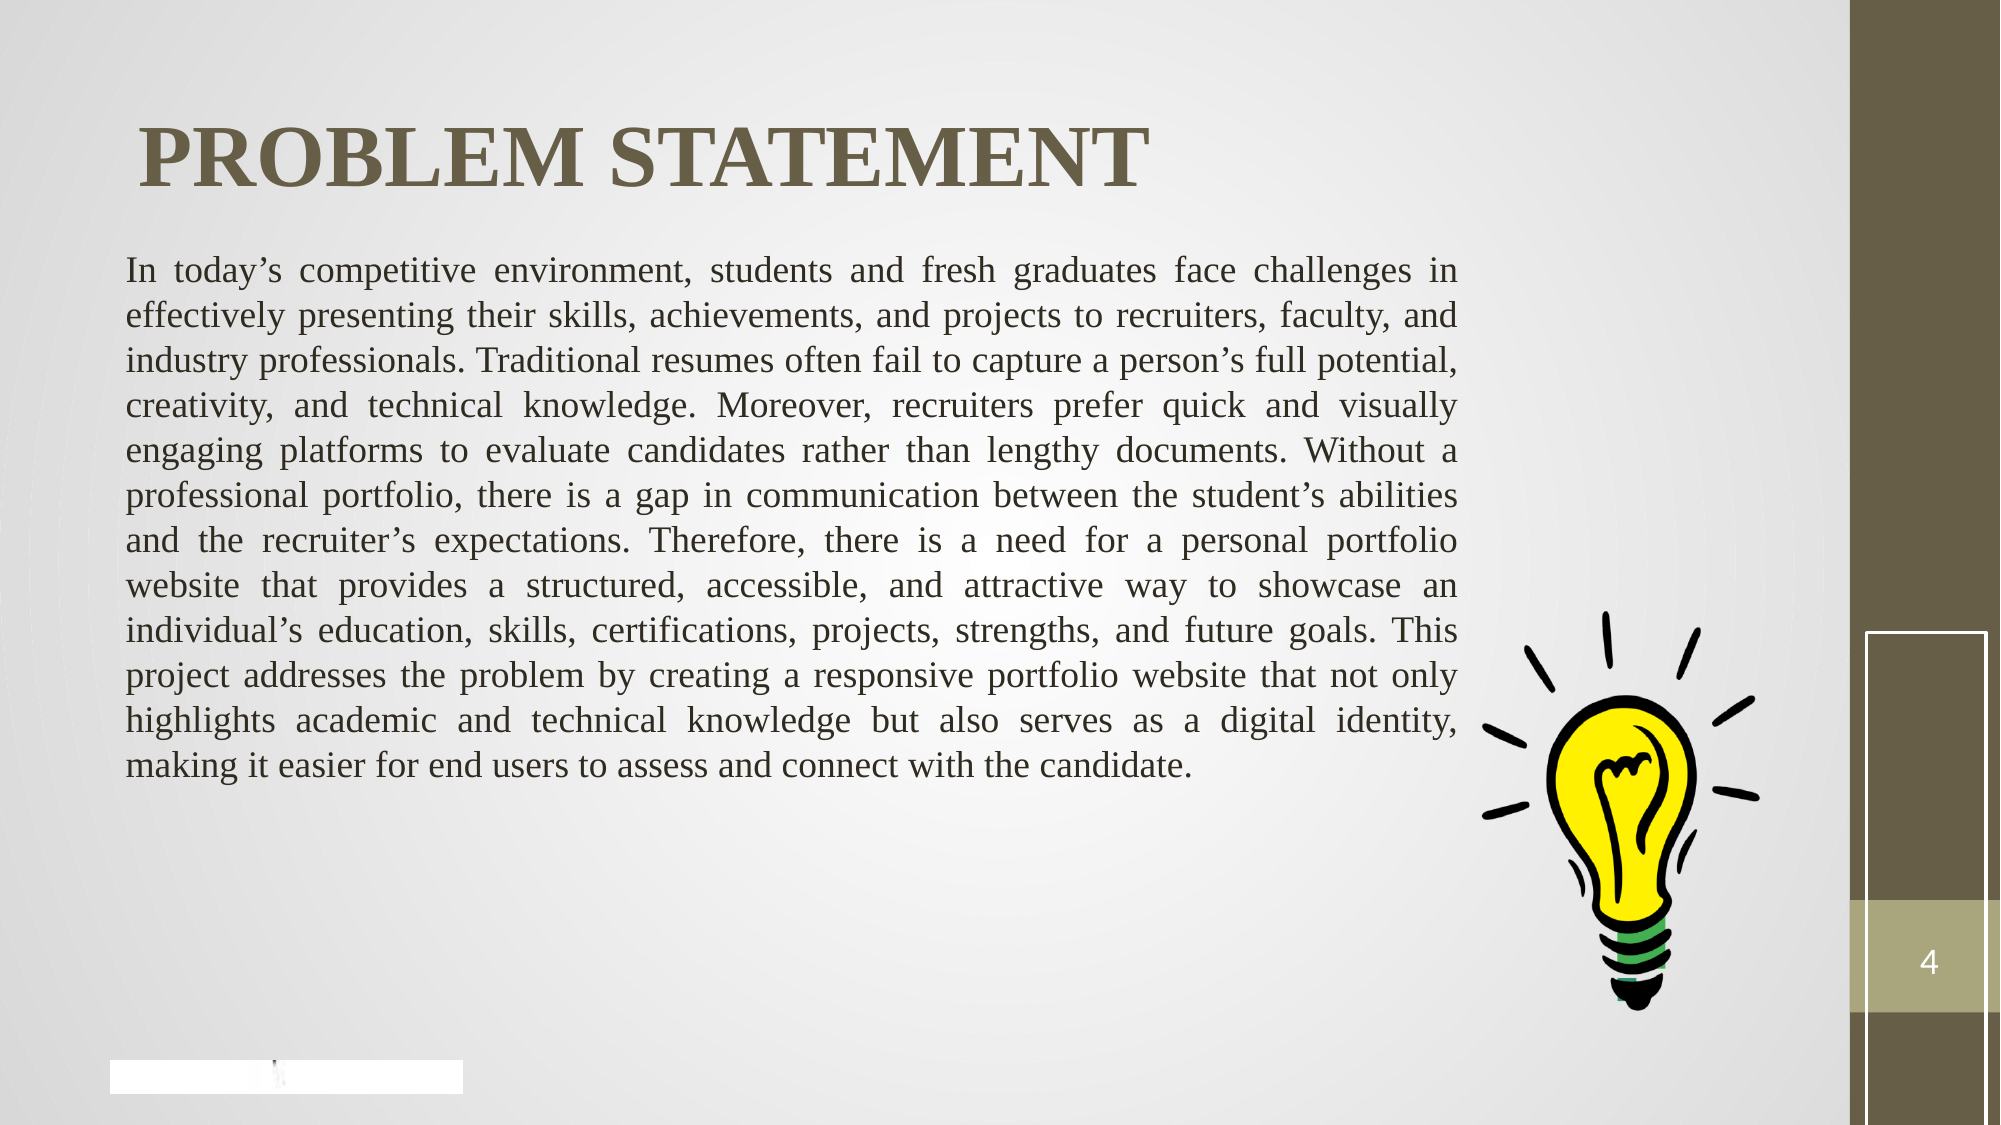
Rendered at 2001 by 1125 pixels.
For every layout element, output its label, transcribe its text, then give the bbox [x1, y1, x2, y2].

text_box In today’s competitive environment, students and fresh graduates face challenges in effectively presenting their skills, achievements, and projects to recruiters, faculty, and industry professionals. Traditional resumes often fail to capture a person’s full potential, creativity, and technical knowledge. Moreover, recruiters prefer quick and visually engaging platforms to evaluate candidates rather than lengthy documents. Without a professional portfolio, there is a gap in communication between the student’s abilities and the recruiter’s expectations. Therefore, there is a need for a personal portfolio website that provides a structured, accessible, and attractive way to showcase an individual’s education, skills, certifications, projects, strengths, and future goals. This project addresses the problem by creating a responsive portfolio website that not only highlights academic and technical knowledge but also serves as a digital identity, making it easier for end users to assess and connect with the candidate. [110, 237, 1475, 793]
slide_number 4 [1865, 631, 1988, 1125]
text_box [1474, 603, 1765, 1016]
title PROBLEM STATEMENT [136, 54, 1238, 237]
picture [110, 1060, 463, 1094]
